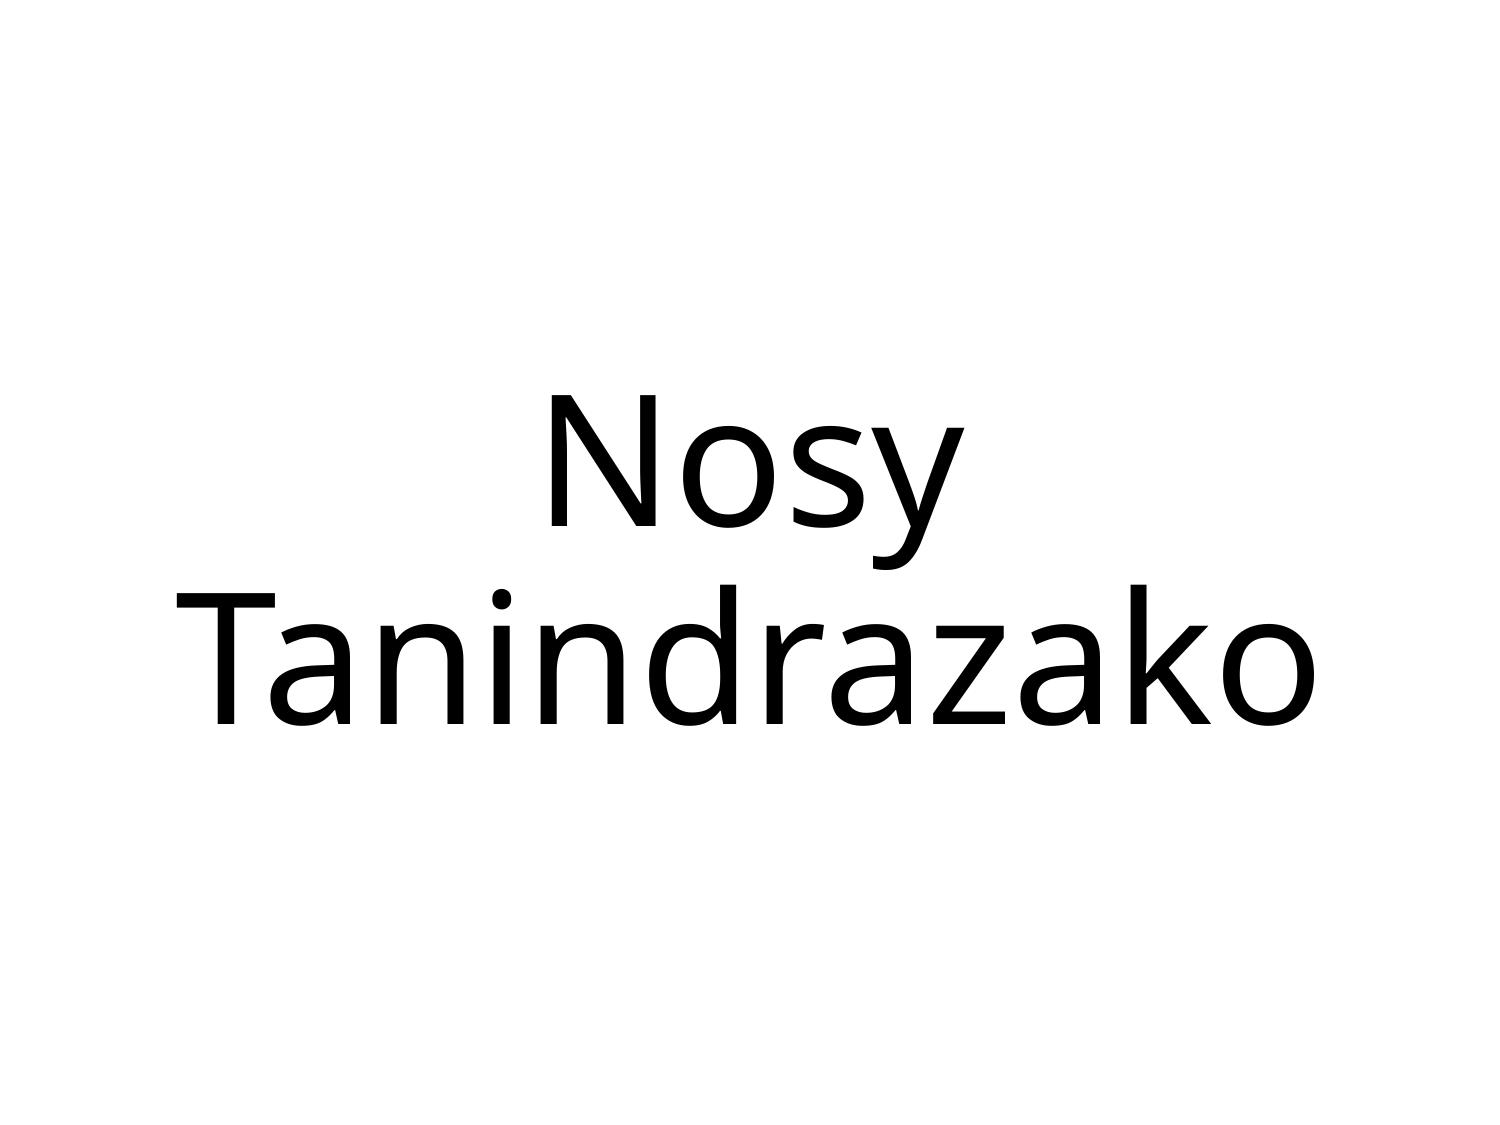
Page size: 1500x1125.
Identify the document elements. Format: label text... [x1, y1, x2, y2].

title Nosy Tanindrazako [0, 96, 1500, 1037]
